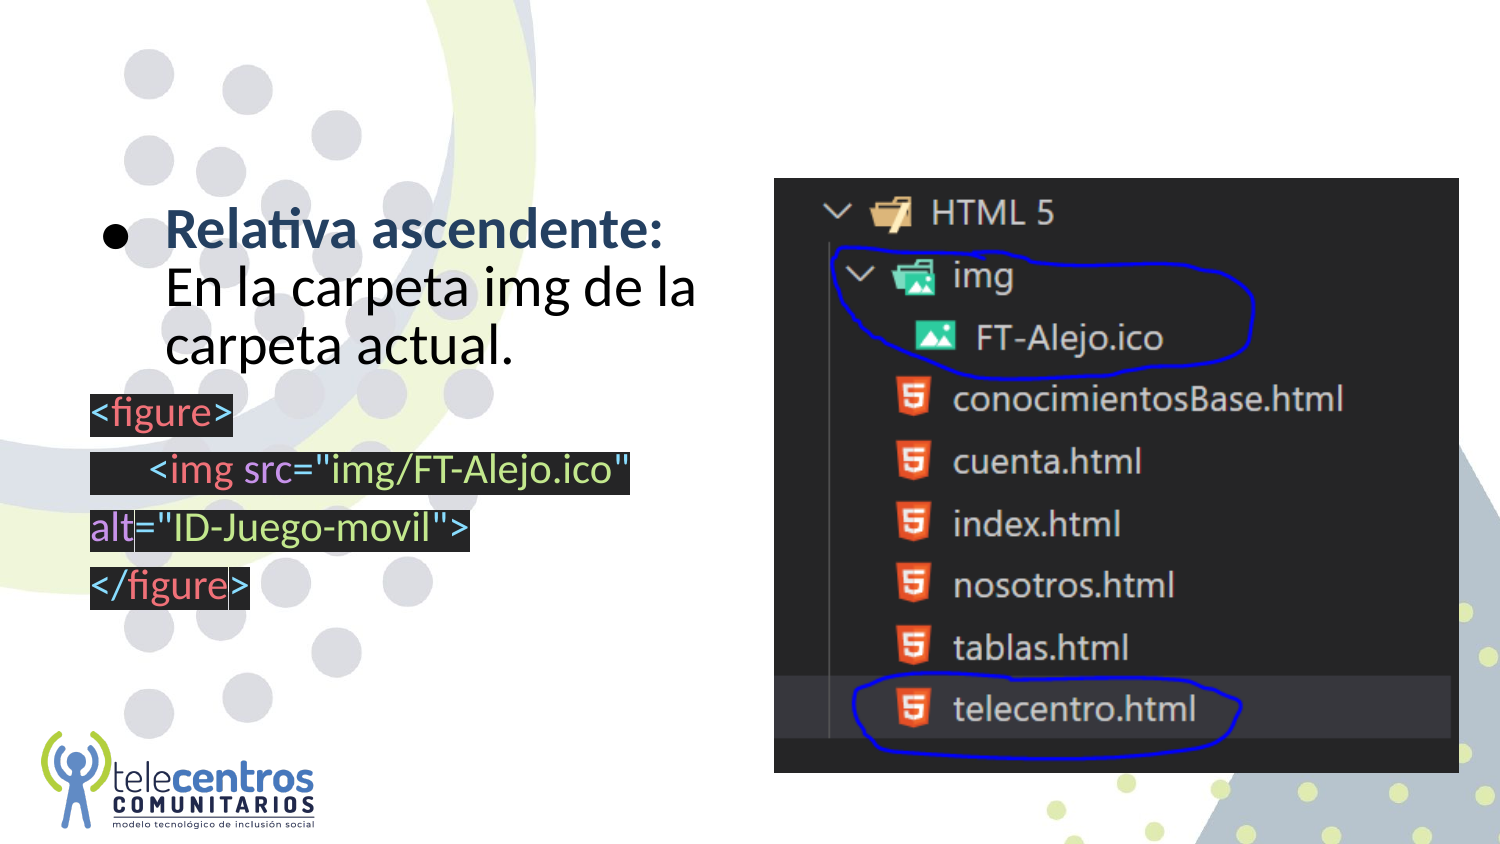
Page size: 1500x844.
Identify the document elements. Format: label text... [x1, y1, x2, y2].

list Relativa ascendente: En la carpeta img de la carpeta actual. <figure> <img src="img/FT-Alejo.ico" alt="ID-Juego-movil"> </figure> [75, 196, 738, 754]
picture [0, 0, 1500, 844]
